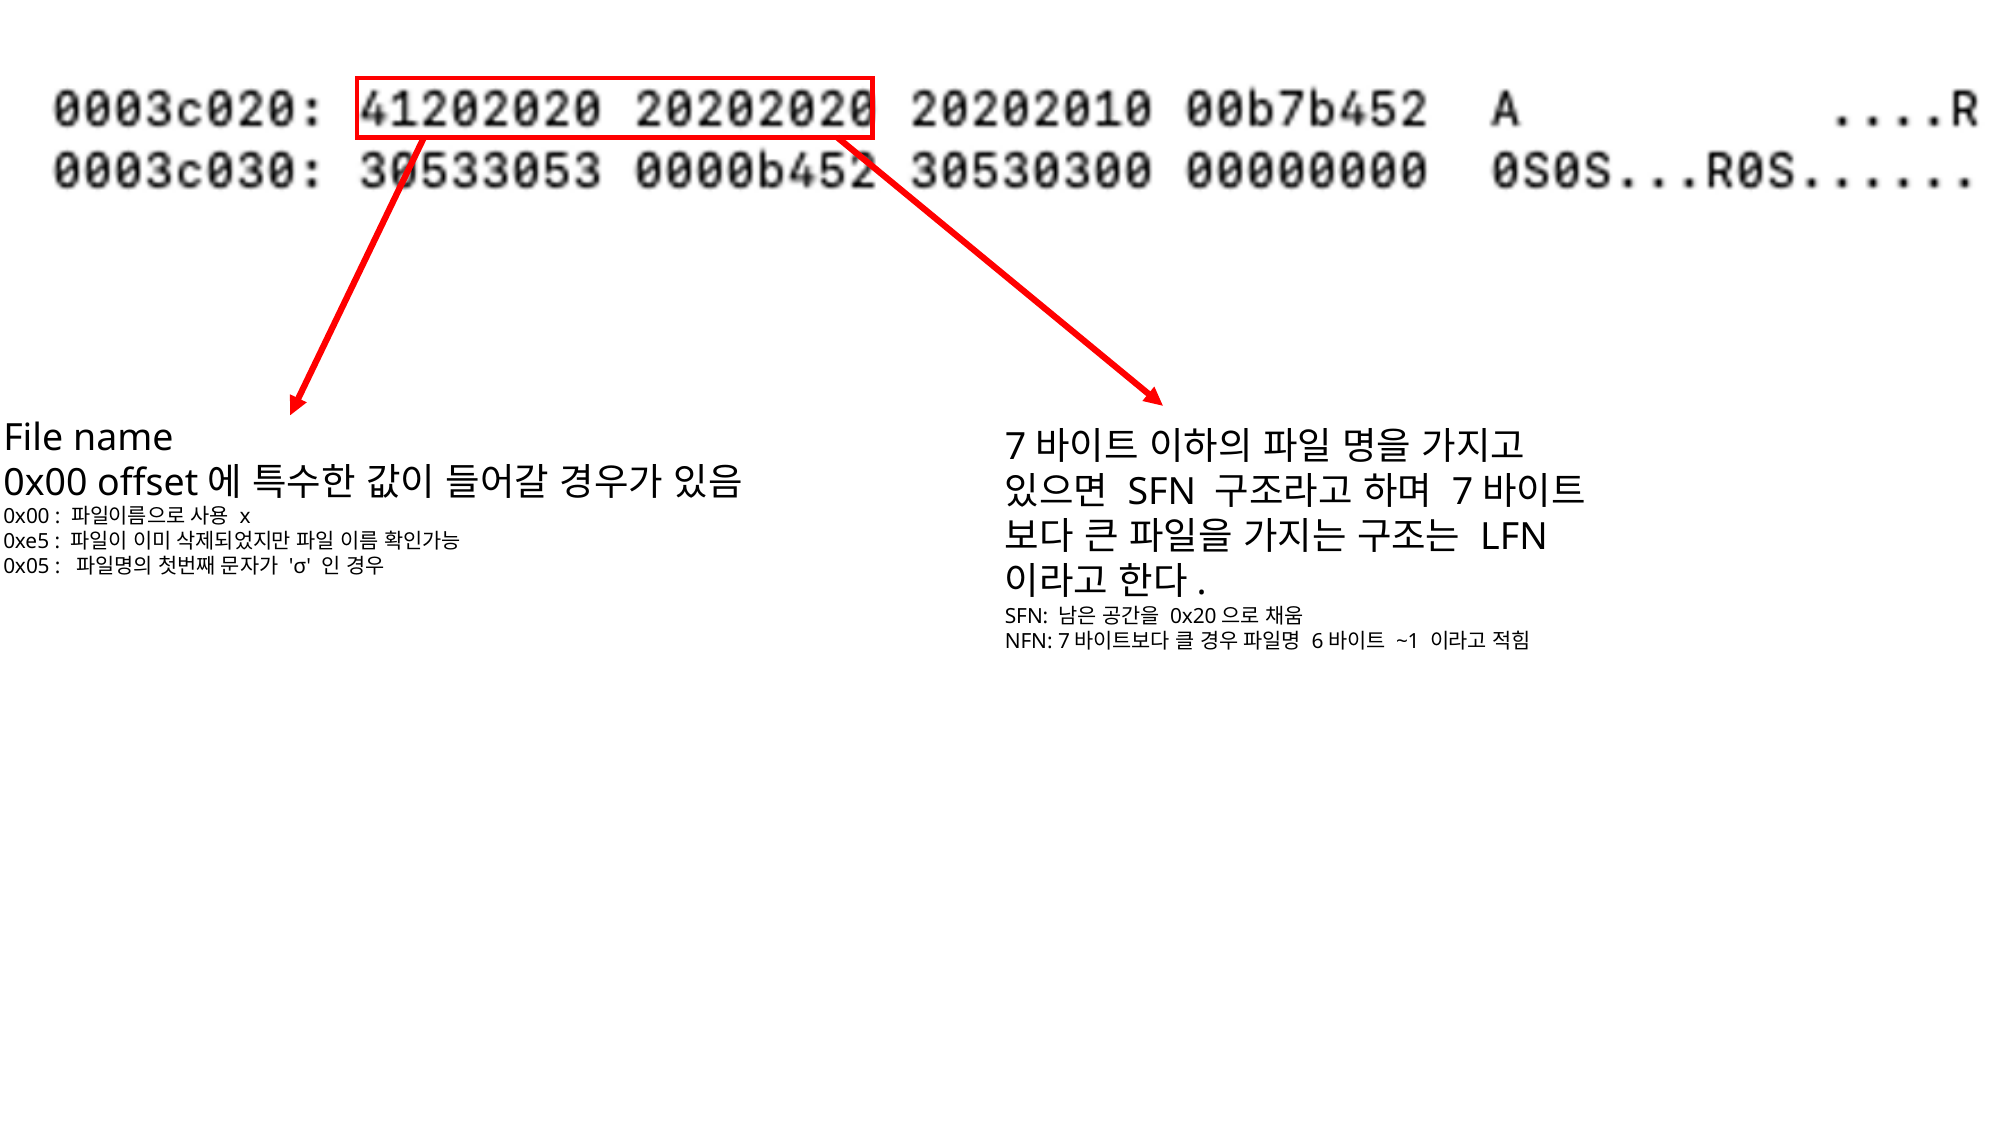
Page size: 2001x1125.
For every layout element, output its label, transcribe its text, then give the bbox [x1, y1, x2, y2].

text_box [837, 137, 1163, 406]
text_box 7바이트 이하의 파일 명을 가지고 있으면 SFN 구조라고 하며 7바이트 보다 큰 파일을 가지는 구조는 LFN이라고 한다. SFN: 남은 공간을 0x20으로 채움 NFN: 7바이트보다 클 경우 파일명 6바이트 ~1 이라고 적힘 [989, 415, 1616, 660]
text_box File name 0x00 offset에 특수한 값이 들어갈 경우가 있음 0x00 : 파일이름으로 사용 x 0xe5 : 파일이 이미 삭제되었지만 파일 이름 확인가능 0x05 : 파일명의 첫번째 문자가 'σ' 인 경우 [0, 405, 838, 586]
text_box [290, 137, 425, 416]
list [51, 78, 2000, 199]
